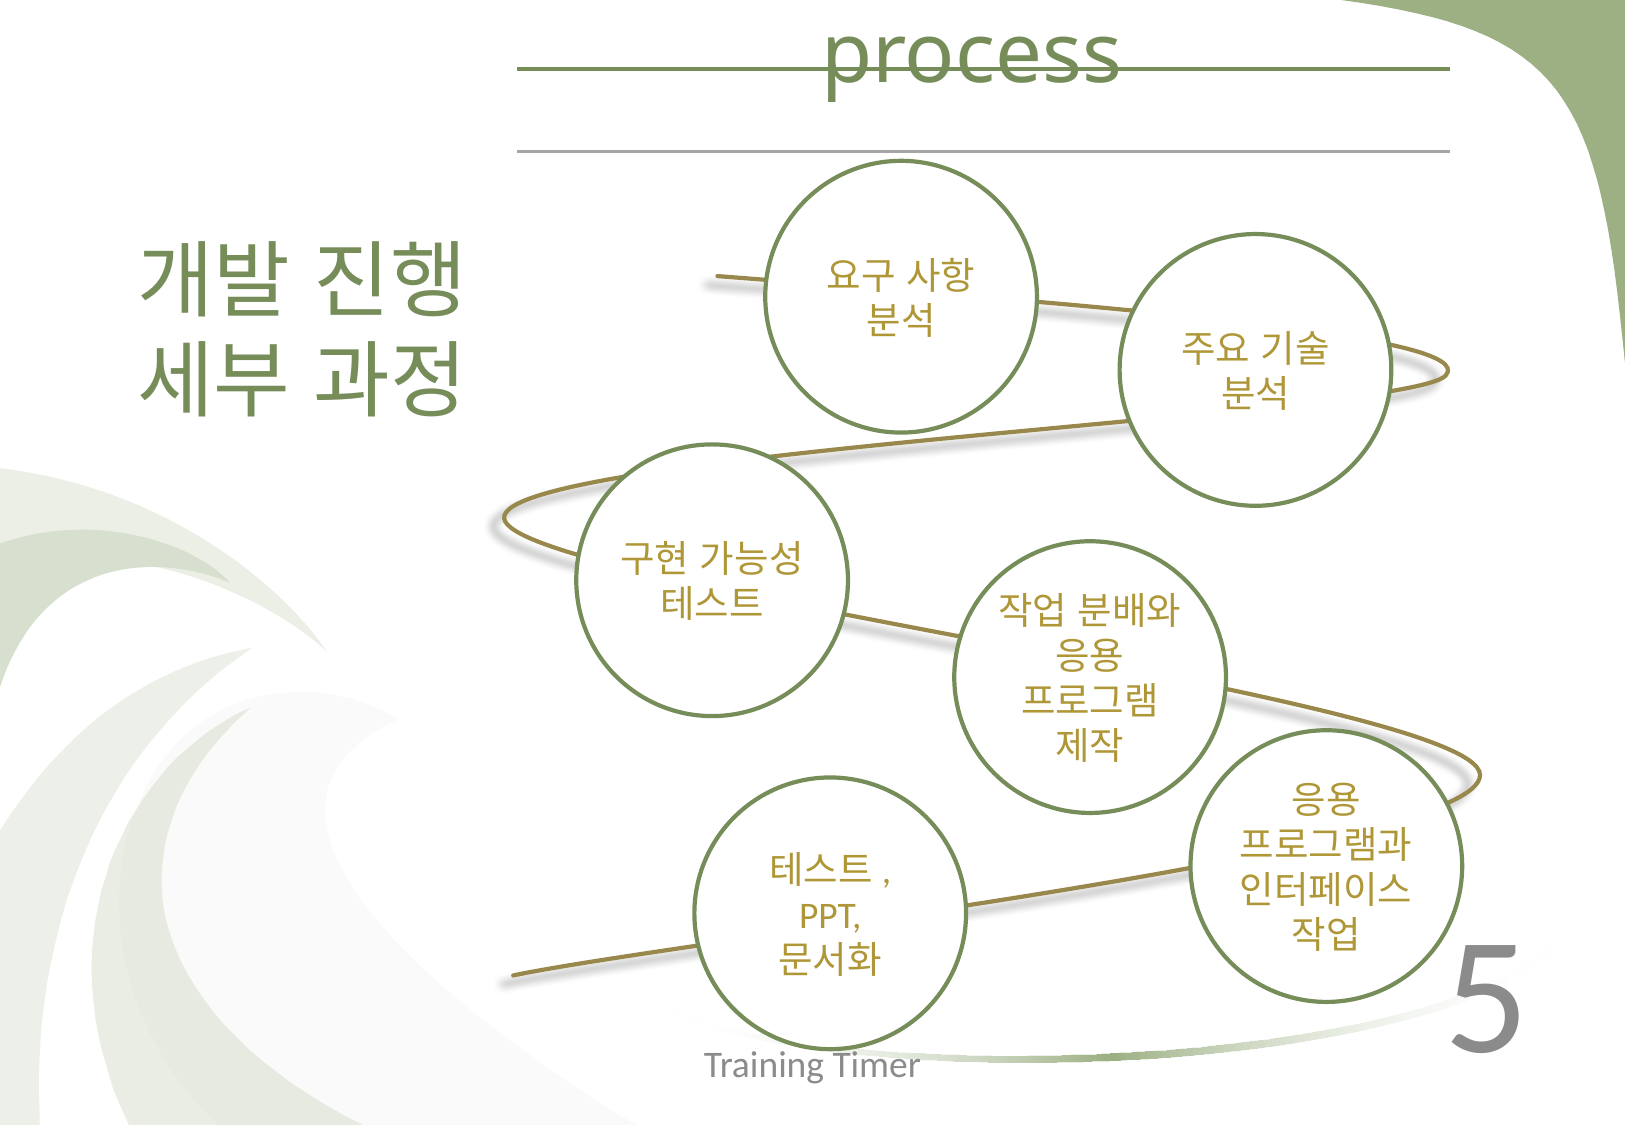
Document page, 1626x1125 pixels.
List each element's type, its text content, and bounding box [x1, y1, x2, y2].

text_box 개발 진행 세부 과정 [80, 209, 482, 445]
text_box [511, 612, 1483, 978]
footer Training Timer [555, 1023, 1070, 1103]
text_box 구현 가능성 테스트 [574, 442, 851, 719]
text_box [502, 474, 622, 557]
title process [670, 78, 1274, 150]
text_box 주요 기술 분석 [1117, 231, 1394, 508]
slide_number 5 [1414, 869, 1544, 1103]
text_box 요구 사항 분석 [763, 161, 1040, 435]
text_box 작업 분배와 응용 프로그램 제작 [952, 539, 1229, 816]
text_box [1391, 342, 1450, 394]
text_box 응용 프로그램과 인터페이스 작업 [1188, 728, 1465, 1005]
text_box 테스트, PPT, 문서화 [692, 775, 969, 1052]
text_box [666, 273, 1131, 458]
title process [670, 0, 1274, 67]
